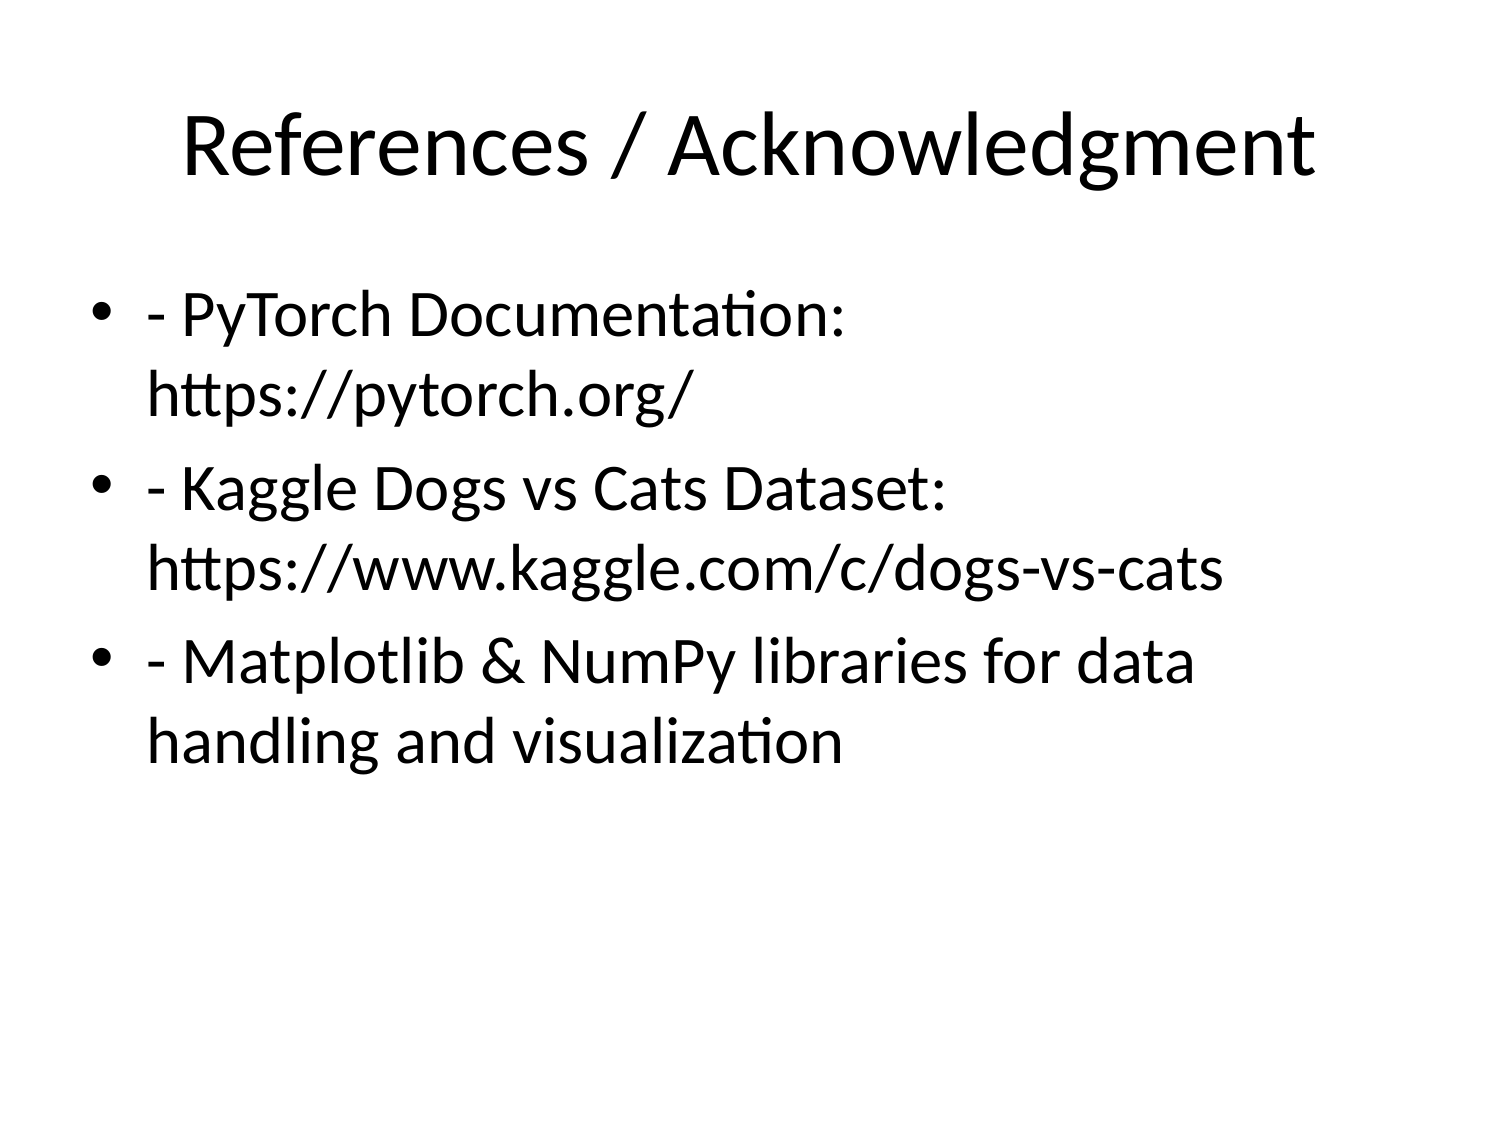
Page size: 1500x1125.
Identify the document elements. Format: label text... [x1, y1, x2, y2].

title References / Acknowledgment [75, 45, 1425, 233]
list - PyTorch Documentation: https://pytorch.org/ - Kaggle Dogs vs Cats Dataset: https://www.kaggle.com/c/dogs-vs-cats - Matplotlib & NumPy libraries for data handling and visualization [75, 262, 1425, 1005]
